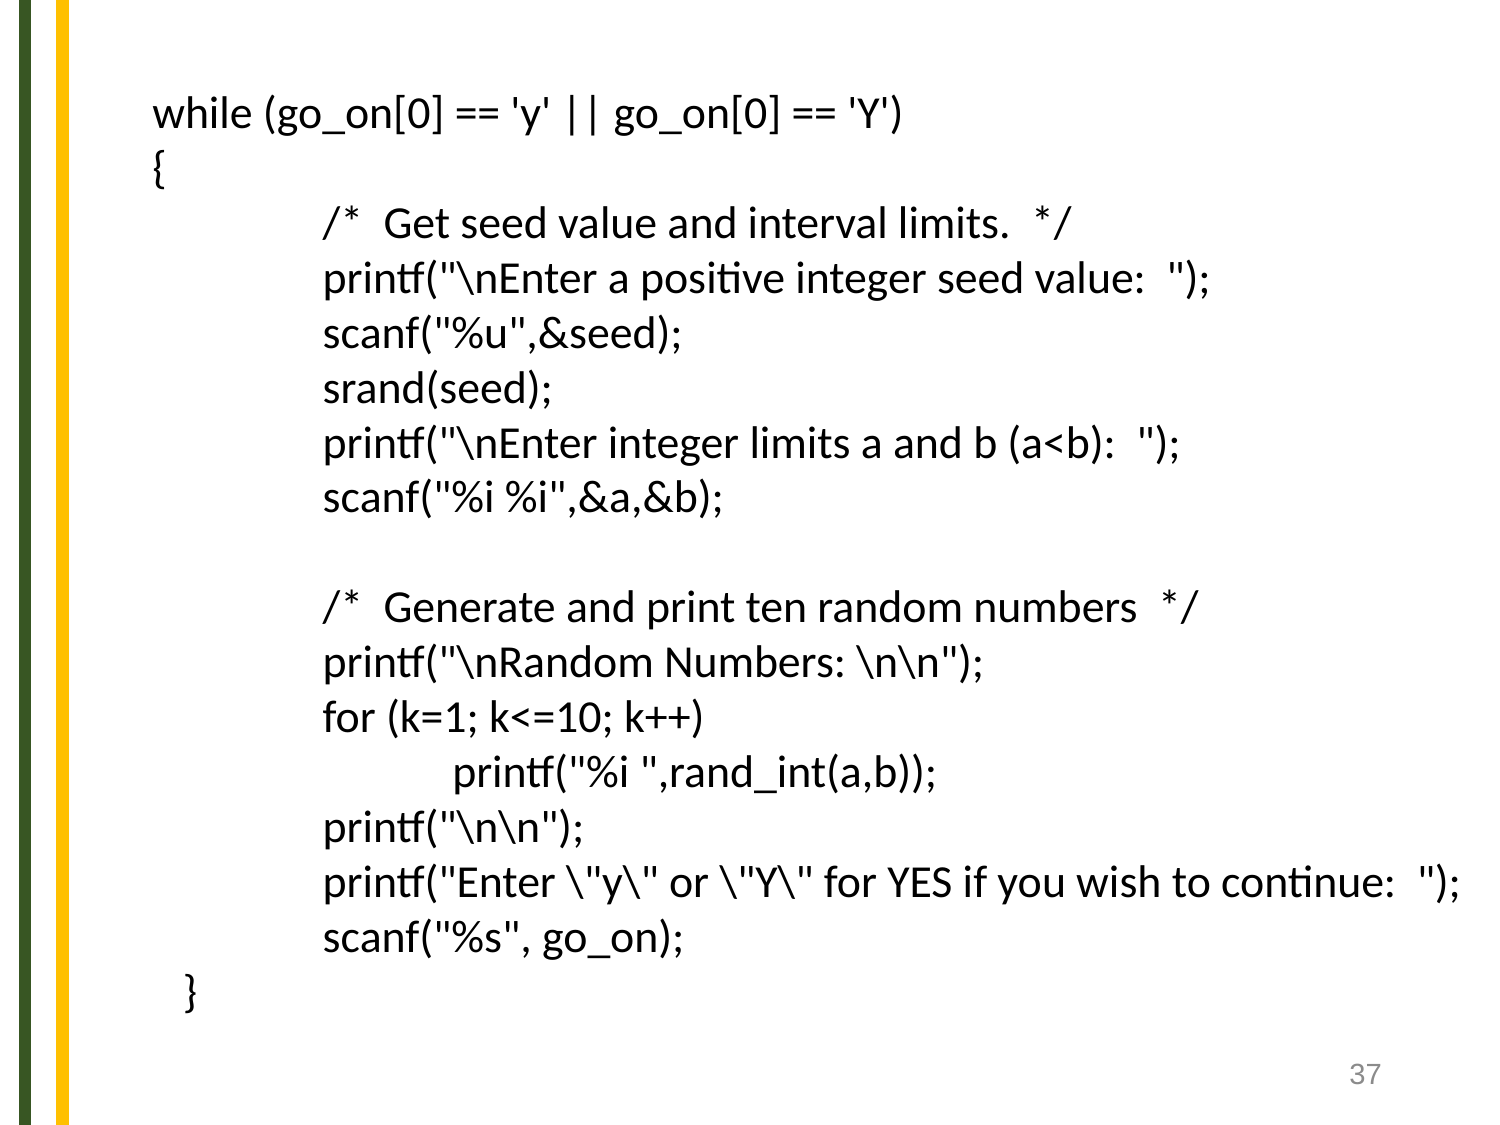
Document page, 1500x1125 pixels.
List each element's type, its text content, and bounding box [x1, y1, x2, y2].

text_box while (go_on[0] == 'y' || go_on[0] == 'Y') { /* Get seed value and interval limits. */ printf("\nEnter a positive integer seed value: "); scanf("%u",&seed); srand(seed); printf("\nEnter integer limits a and b (a<b): "); scanf("%i %i",&a,&b); /* Generate and print ten random numbers */ printf("\nRandom Numbers: \n\n"); for (k=1; k<=10; k++) printf("%i ",rand_int(a,b)); printf("\n\n"); printf("Enter \"y\" or \"Y\" for YES if you wish to continue: "); scanf("%s", go_on); } [137, 74, 1500, 1080]
slide_number 37 [1059, 1080, 1397, 1103]
